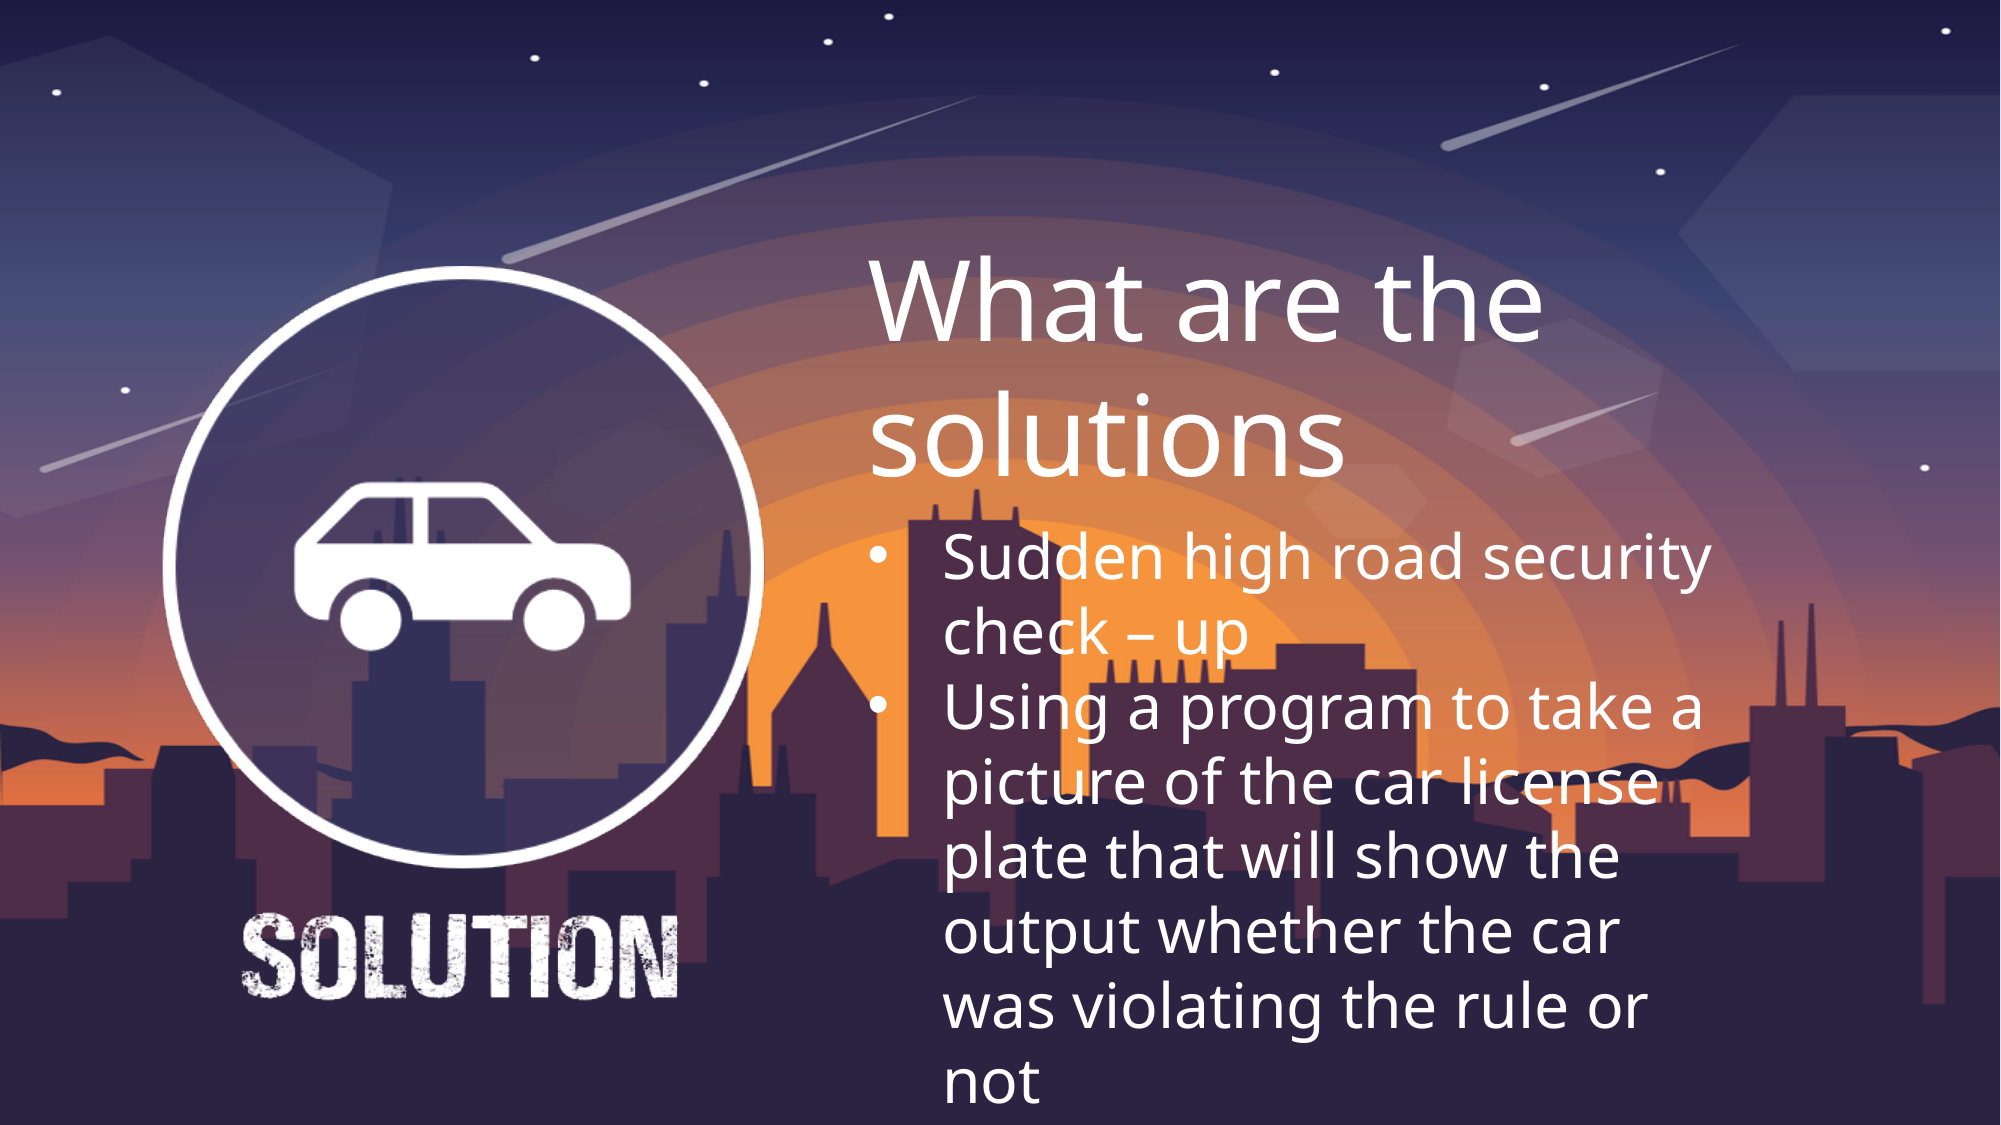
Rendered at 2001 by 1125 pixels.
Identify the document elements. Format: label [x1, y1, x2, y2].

picture [0, 0, 2001, 1125]
text_box [852, 221, 1765, 904]
